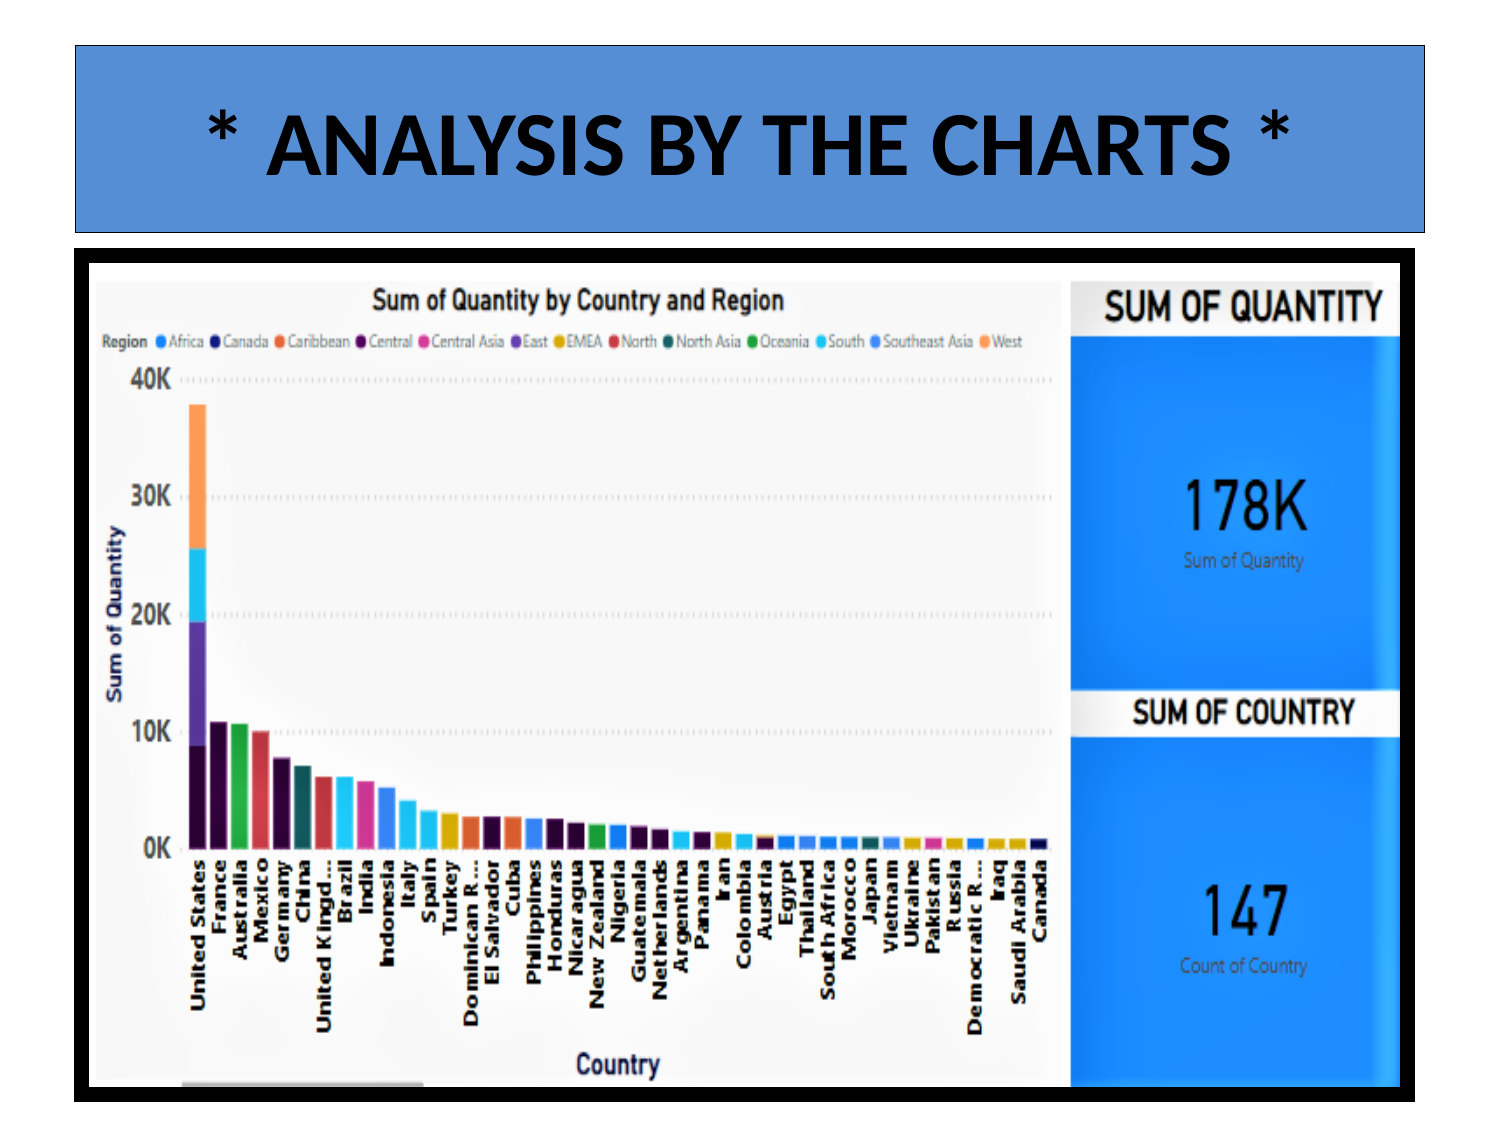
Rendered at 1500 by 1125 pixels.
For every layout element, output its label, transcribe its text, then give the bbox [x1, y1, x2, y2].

title * ANALYSIS BY THE CHARTS * [75, 45, 1425, 233]
picture [88, 262, 1401, 1088]
